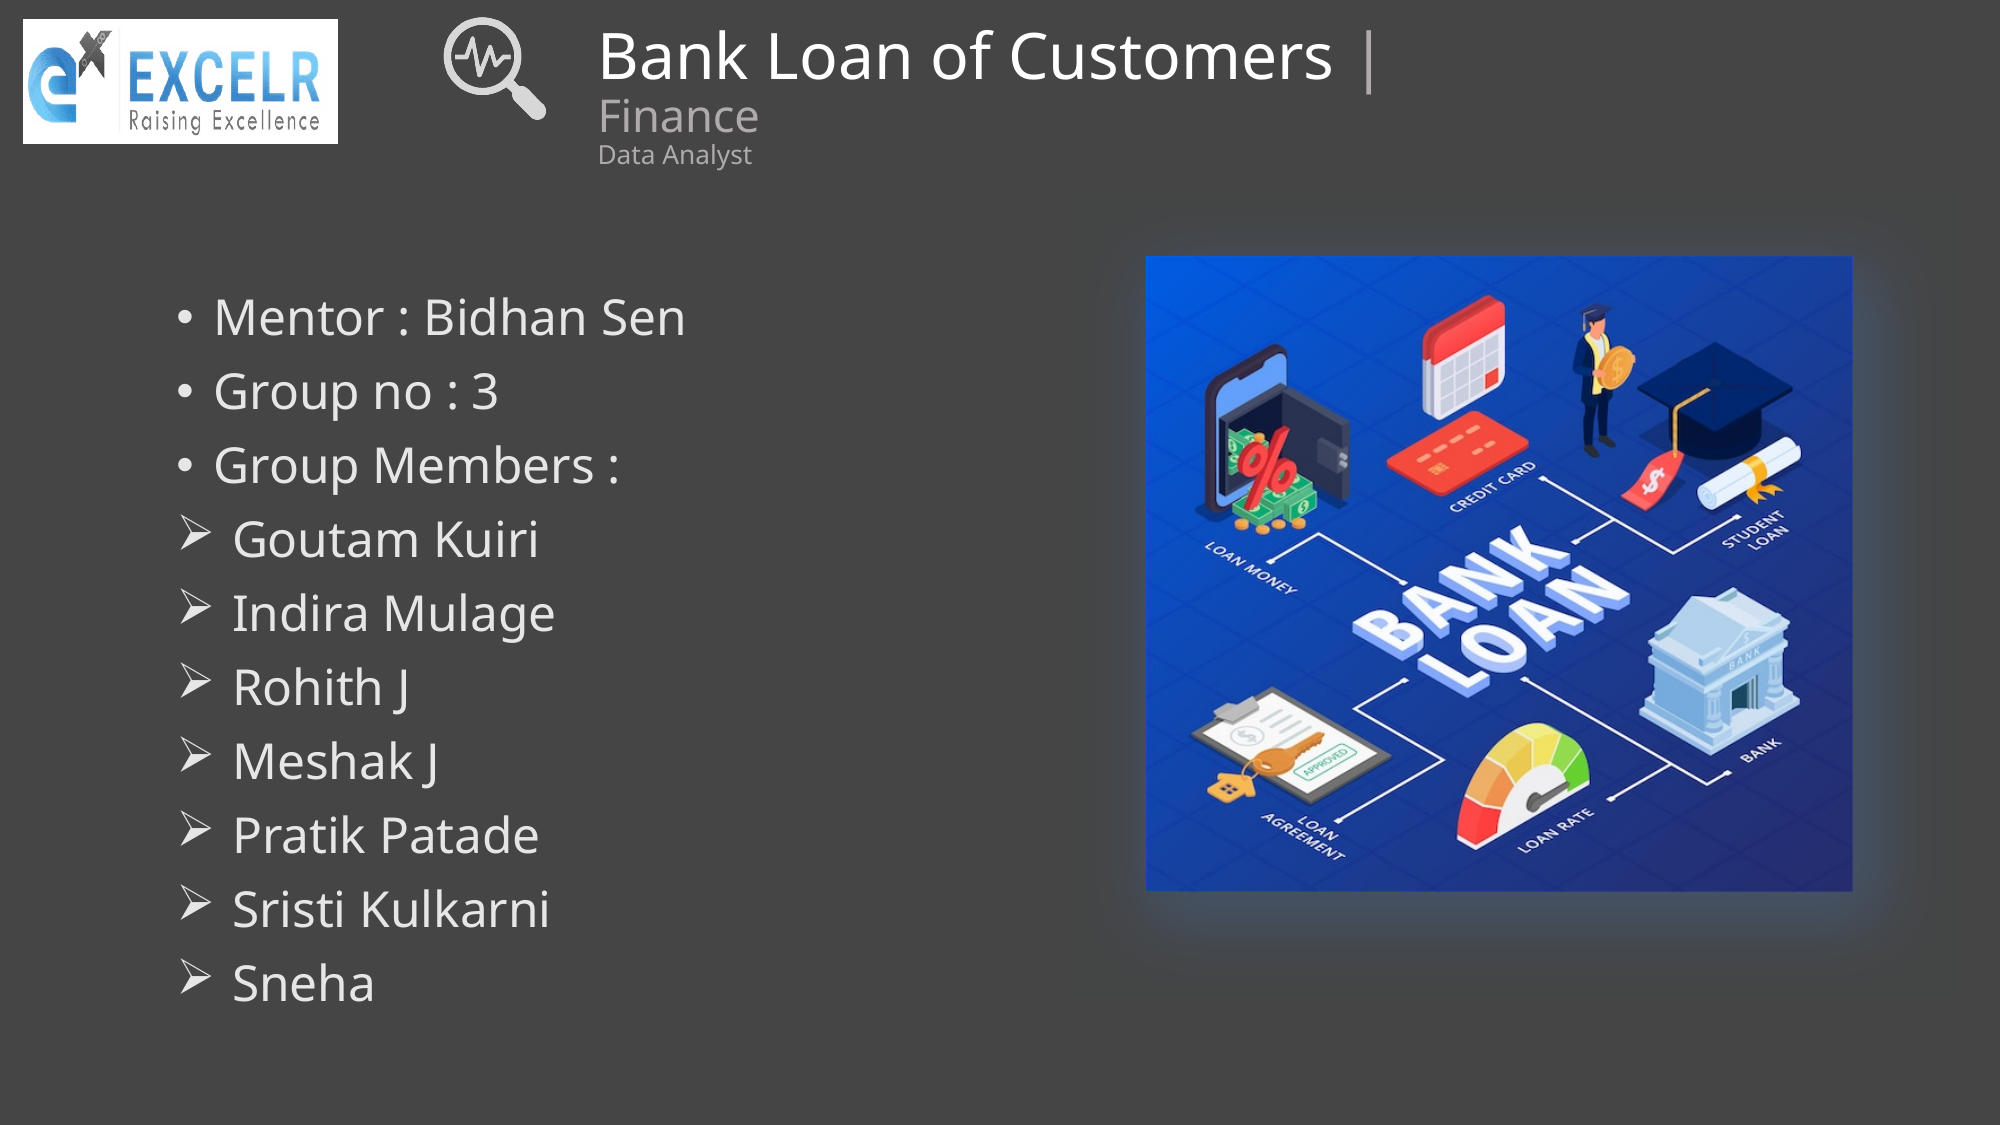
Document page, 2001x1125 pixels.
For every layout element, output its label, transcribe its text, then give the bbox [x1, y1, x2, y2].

text_box Mentor : Bidhan Sen Group no : 3 Group Members : Goutam Kuiri Indira Mulage Rohith J Meshak J Pratik Patade Sristi Kulkarni Sneha [161, 285, 739, 1027]
text_box Bank Loan of Customers | Finance Data Analyst [582, 16, 1489, 181]
picture [22, 18, 339, 145]
picture [1146, 256, 1853, 892]
picture [433, 6, 558, 131]
